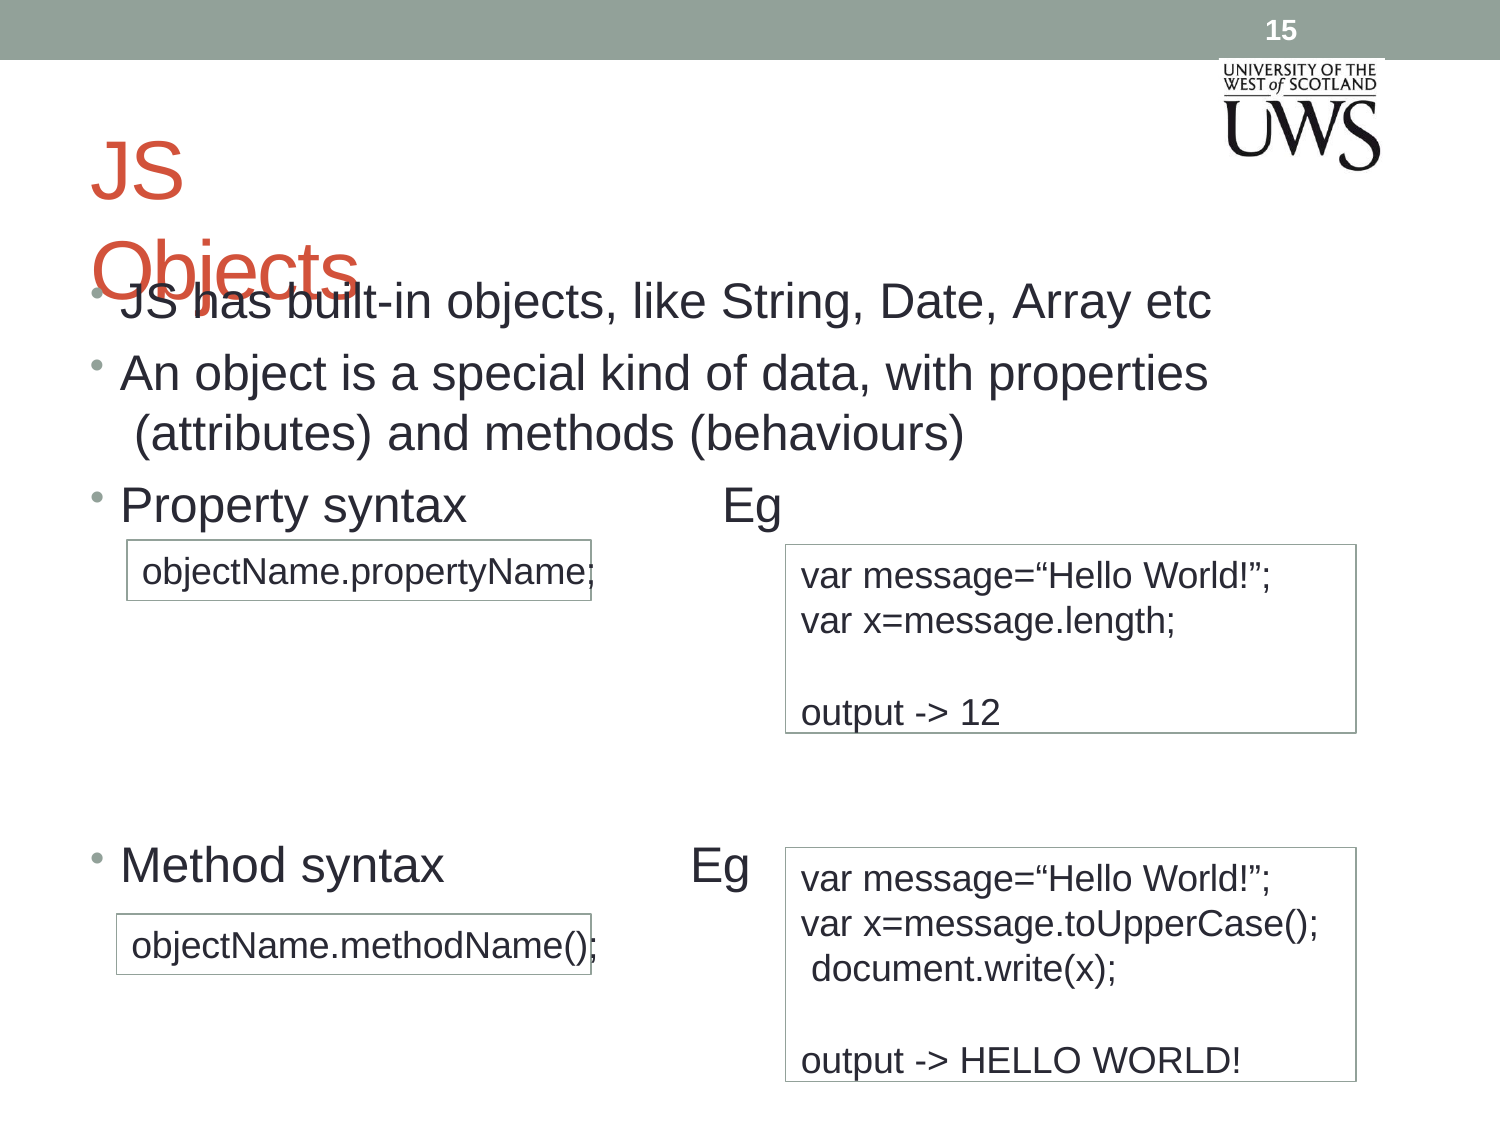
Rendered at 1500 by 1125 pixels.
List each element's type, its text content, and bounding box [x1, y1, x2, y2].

text_box objectName.propertyName; [139, 544, 602, 592]
text_box Method syntax [87, 830, 448, 893]
text_box [126, 539, 592, 601]
text_box JS has built-in objects, like String, Date, Array etc An object is a special kind of data, with properties (attributes) and methods (behaviours) Property syntax Eg [87, 254, 1218, 533]
text_box var message=“Hello World!”; var x=message.toUpperCase(); document.write(x); output -> HELLO WORLD! [785, 847, 1357, 1082]
text_box 15 [1263, 9, 1300, 47]
text_box Eg [687, 830, 754, 893]
title JS Objects [87, 114, 477, 254]
text_box var message=“Hello World!”; var x=message.length; output -> 12 [785, 544, 1357, 733]
picture [1218, 58, 1385, 176]
text_box objectName.methodName(); [129, 918, 604, 966]
text_box [116, 914, 592, 975]
